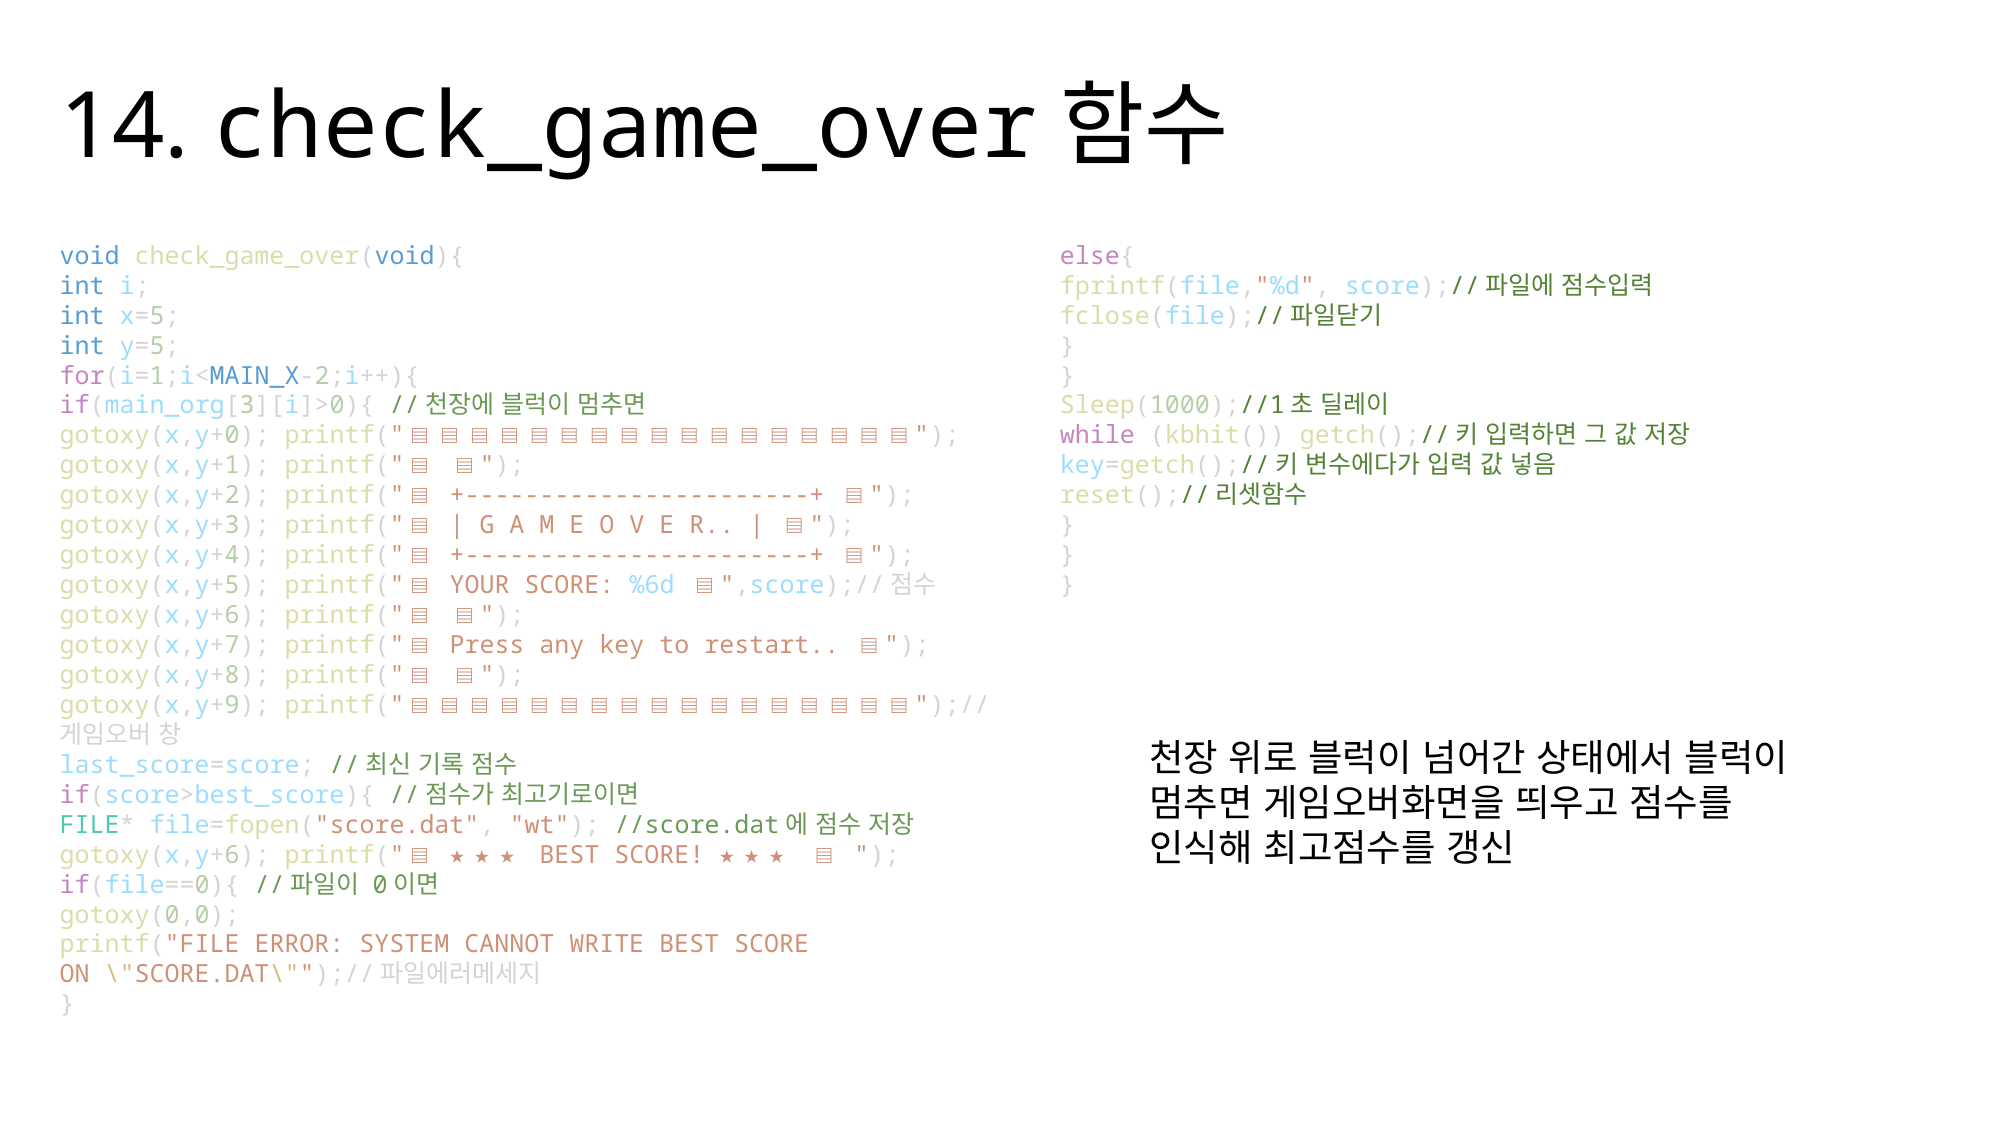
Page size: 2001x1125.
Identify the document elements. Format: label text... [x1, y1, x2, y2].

text_box 천장 위로 블럭이 넘어간 상태에서 블럭이 멈추면 게임오버화면을 띄우고 점수를 인식해 최고점수를 갱신 [1134, 726, 1914, 876]
text_box else{ fprintf(file,"%d", score);//파일에 점수입력 fclose(file);//파일닫기 } } Sleep(1000);//1초 딜레이 while (kbhit()) getch();//키 입력하면 그 값 저장 key=getch();//키 변수에다가 입력 값 넣음 reset();//리셋함수 } } } [1045, 231, 2000, 606]
title 14. check_game_over함수 [44, 18, 1770, 231]
text_box void check_game_over(void){ int i; int x=5; int y=5; for(i=1;i<MAIN_X-2;i++){ if(main_org[3][i]>0){ //천장에 블럭이 멈추면 gotoxy(x,y+0); printf("▤▤▤▤▤▤▤▤▤▤▤▤▤▤▤▤▤"); gotoxy(x,y+1); printf("▤ ▤"); gotoxy(x,y+2); printf("▤ +-----------------------+ ▤"); gotoxy(x,y+3); printf("▤ | G A M E O V E R.. | ▤"); gotoxy(x,y+4); printf("▤ +-----------------------+ ▤"); gotoxy(x,y+5); printf("▤ YOUR SCORE: %6d ▤",score);//점수 gotoxy(x,y+6); printf("▤ ▤"); gotoxy(x,y+7); printf("▤ Press any key to restart.. ▤"); gotoxy(x,y+8); printf("▤ ▤"); gotoxy(x,y+9); printf("▤▤▤▤▤▤▤▤▤▤▤▤▤▤▤▤▤");//게임오버 창 last_score=score; //최신 기록 점수 if(score>best_score){ //점수가 최고기로이면 FILE* file=fopen("score.dat", "wt"); //score.dat에 점수 저장 gotoxy(x,y+6); printf("▤ ★★★ BEST SCORE! ★★★ ▤ "); if(file==0){ //파일이 0이면 gotoxy(0,0); printf("FILE ERROR: SYSTEM CANNOT WRITE BEST SCORE ON \"SCORE.DAT\"");//파일에러메세지 } [44, 231, 1046, 1026]
